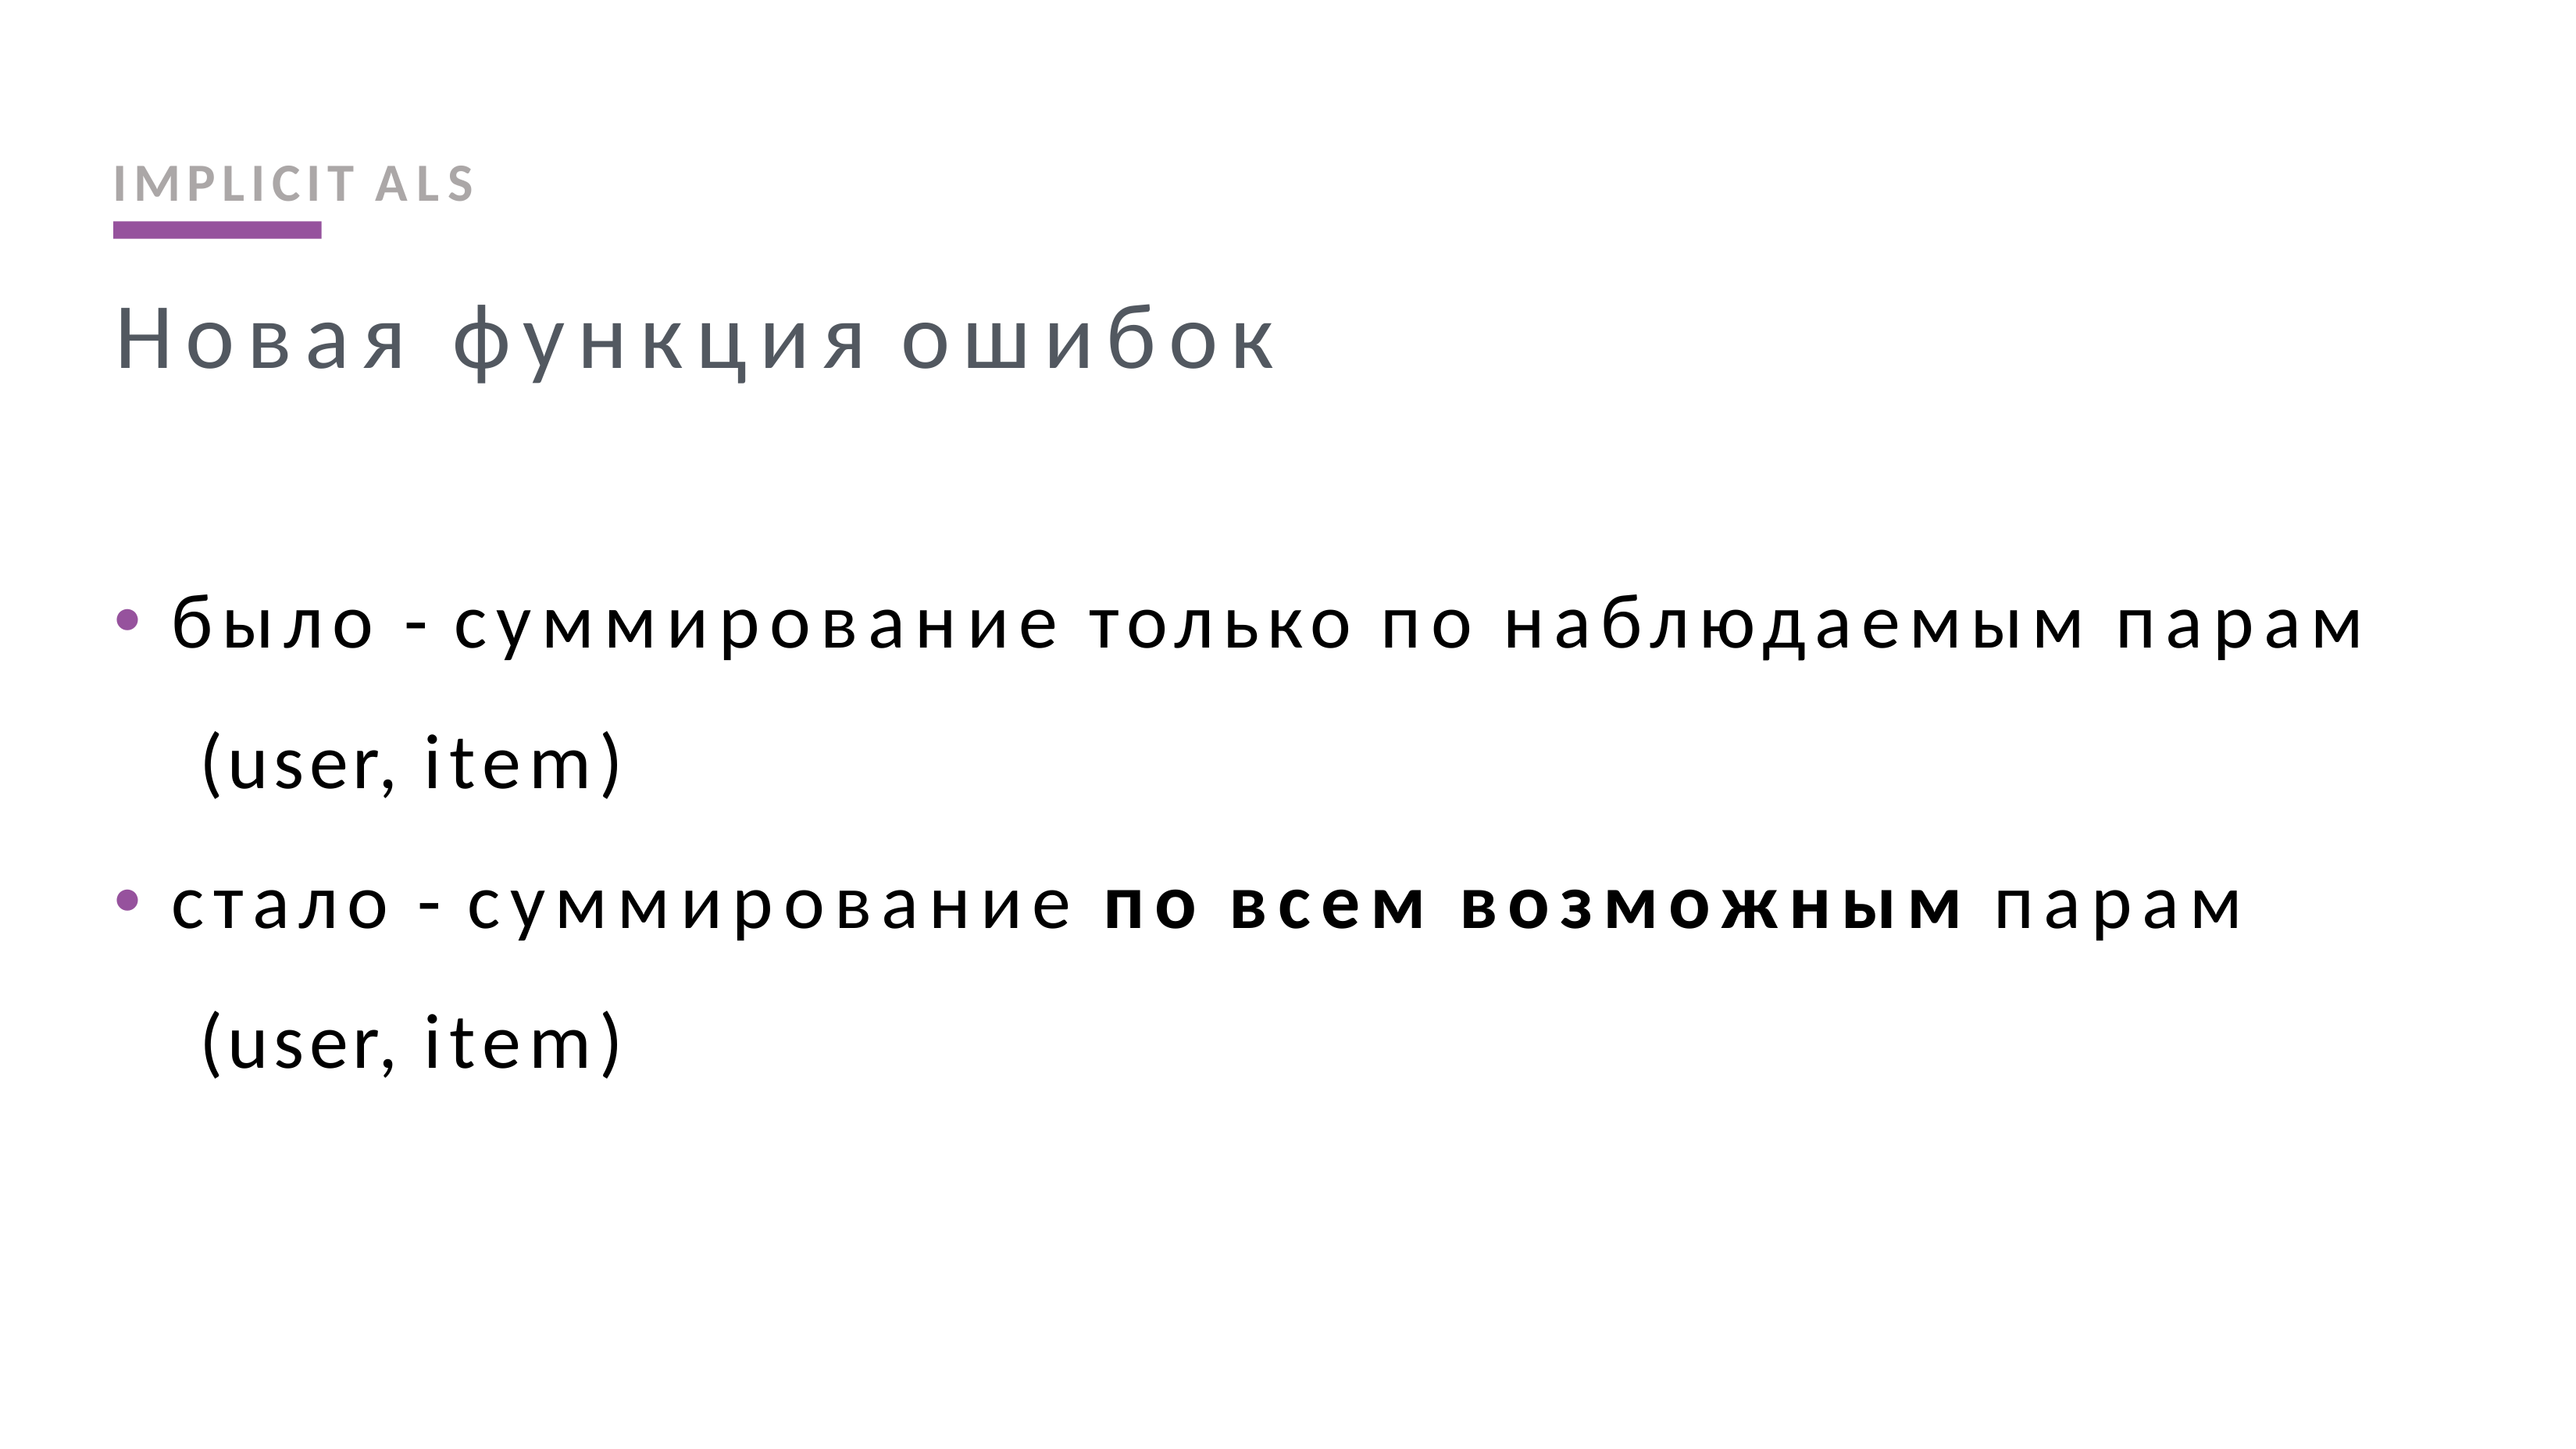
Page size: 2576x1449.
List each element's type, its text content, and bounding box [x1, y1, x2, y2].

text_box было - суммирование только по наблюдаемым парам (user, item) стало - суммирование по всем возможным парам (user, item) [111, 521, 2386, 1083]
title Новая функция ошибок [113, 273, 1285, 517]
text_box IMPLICIT ALS [111, 145, 487, 212]
text_box [113, 221, 322, 239]
